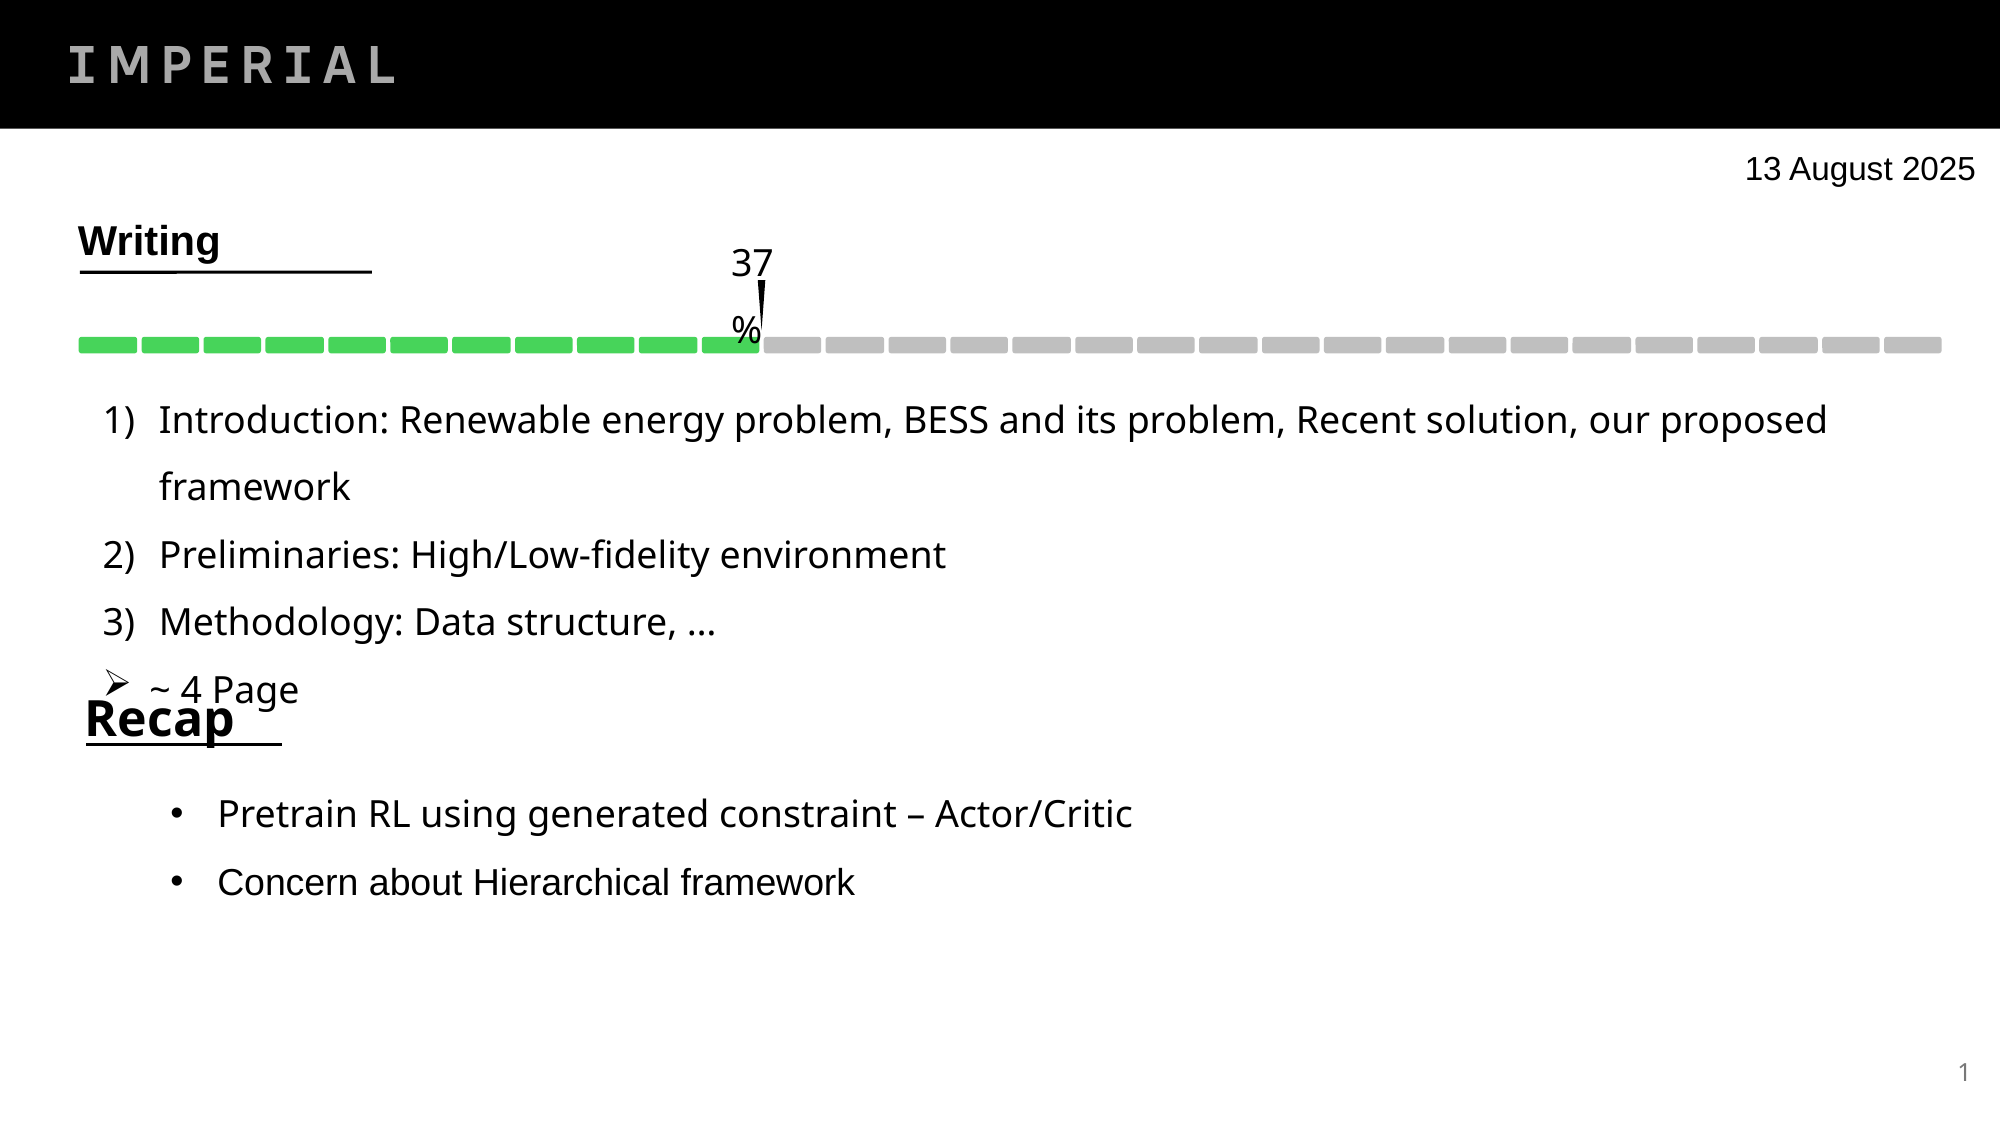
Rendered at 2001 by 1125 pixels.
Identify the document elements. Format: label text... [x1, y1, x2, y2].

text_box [62, 194, 2000, 648]
text_box [0, 0, 2000, 130]
text_box Recap [70, 678, 955, 754]
text_box Pretrain RL using generated constraint – Actor/Critic Concern about Hierarchical framework [155, 760, 1698, 911]
slide_number 1 [1536, 1043, 1987, 1104]
text_box 13 August 2025 [1730, 139, 2000, 194]
picture [70, 46, 395, 83]
